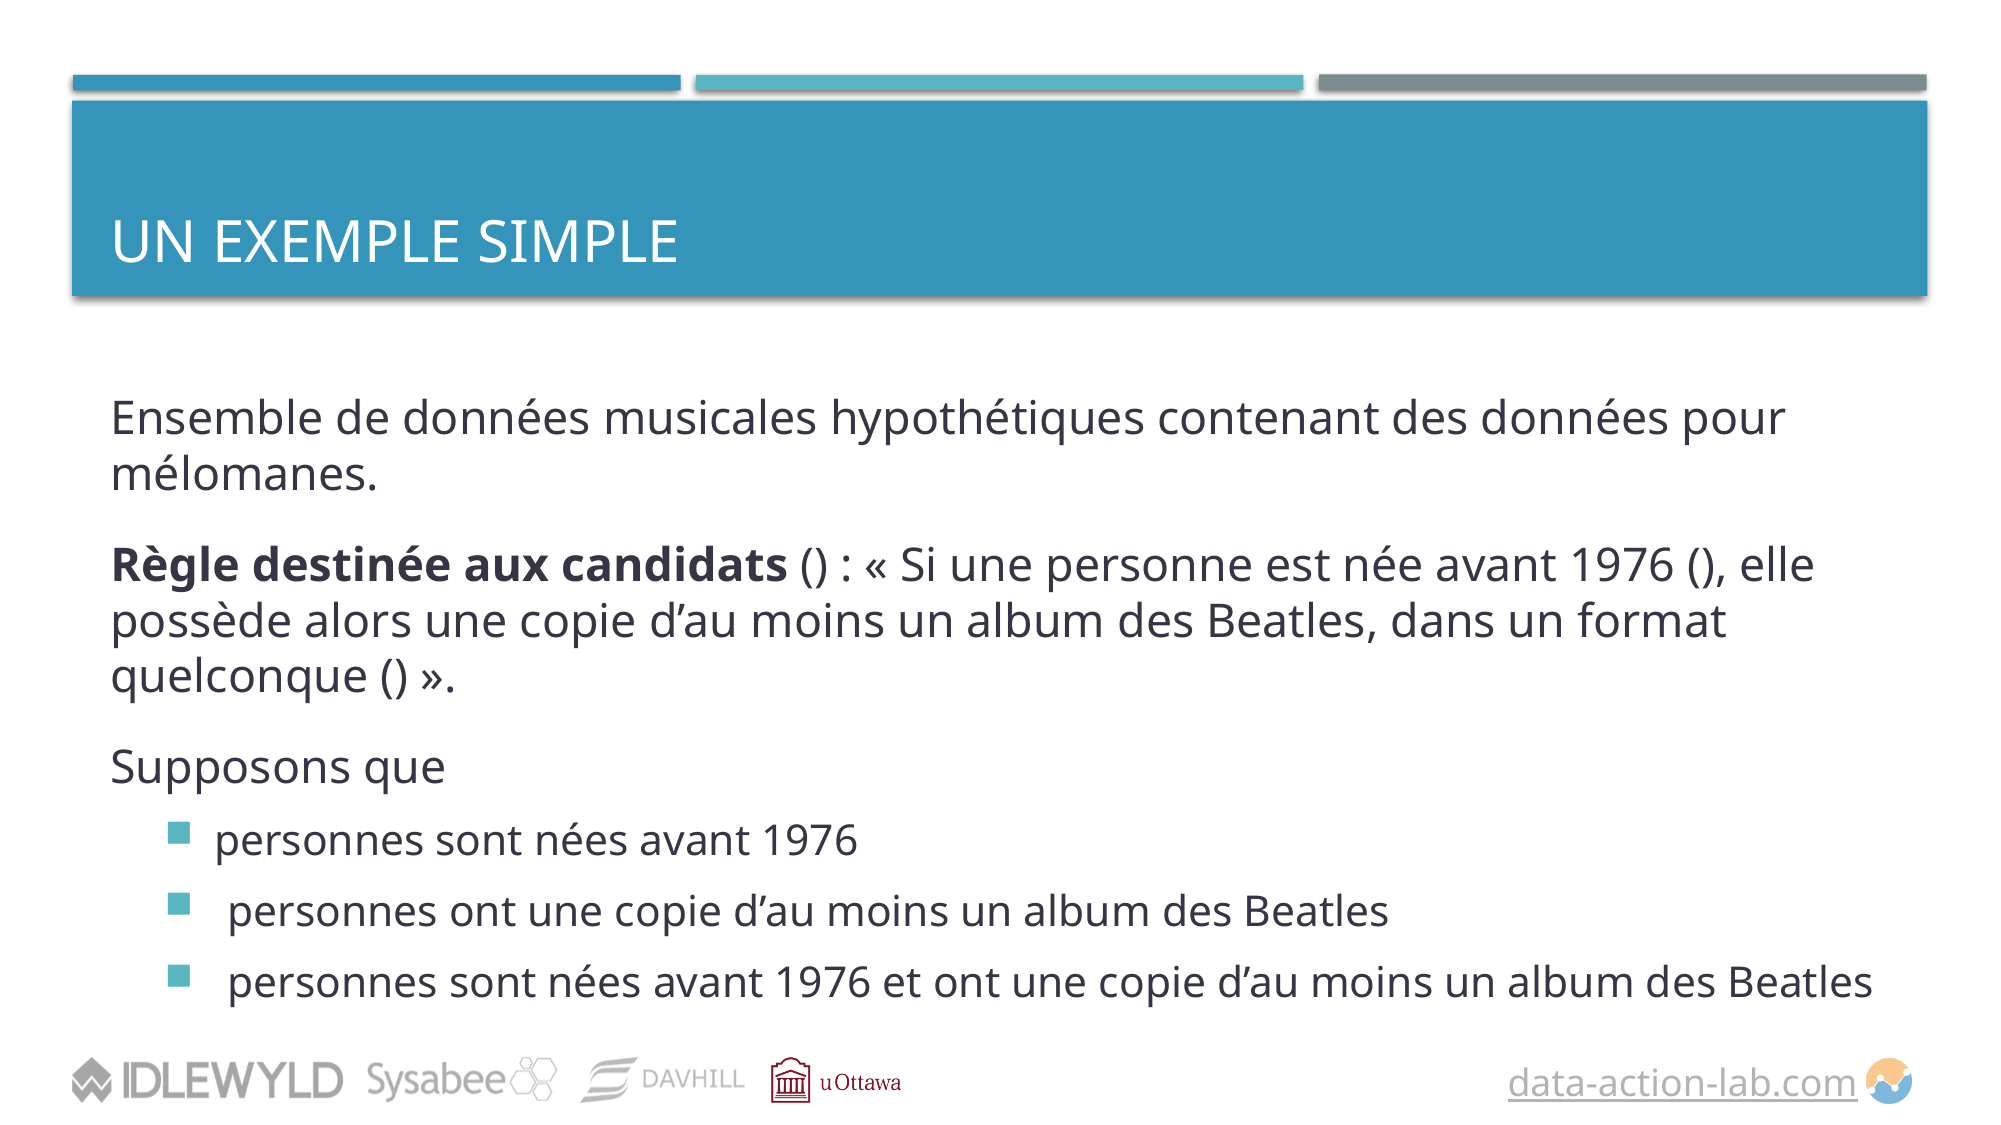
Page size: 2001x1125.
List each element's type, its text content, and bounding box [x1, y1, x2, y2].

picture [771, 1057, 901, 1103]
picture [72, 1057, 745, 1103]
title Un exemple simple [95, 115, 1905, 282]
